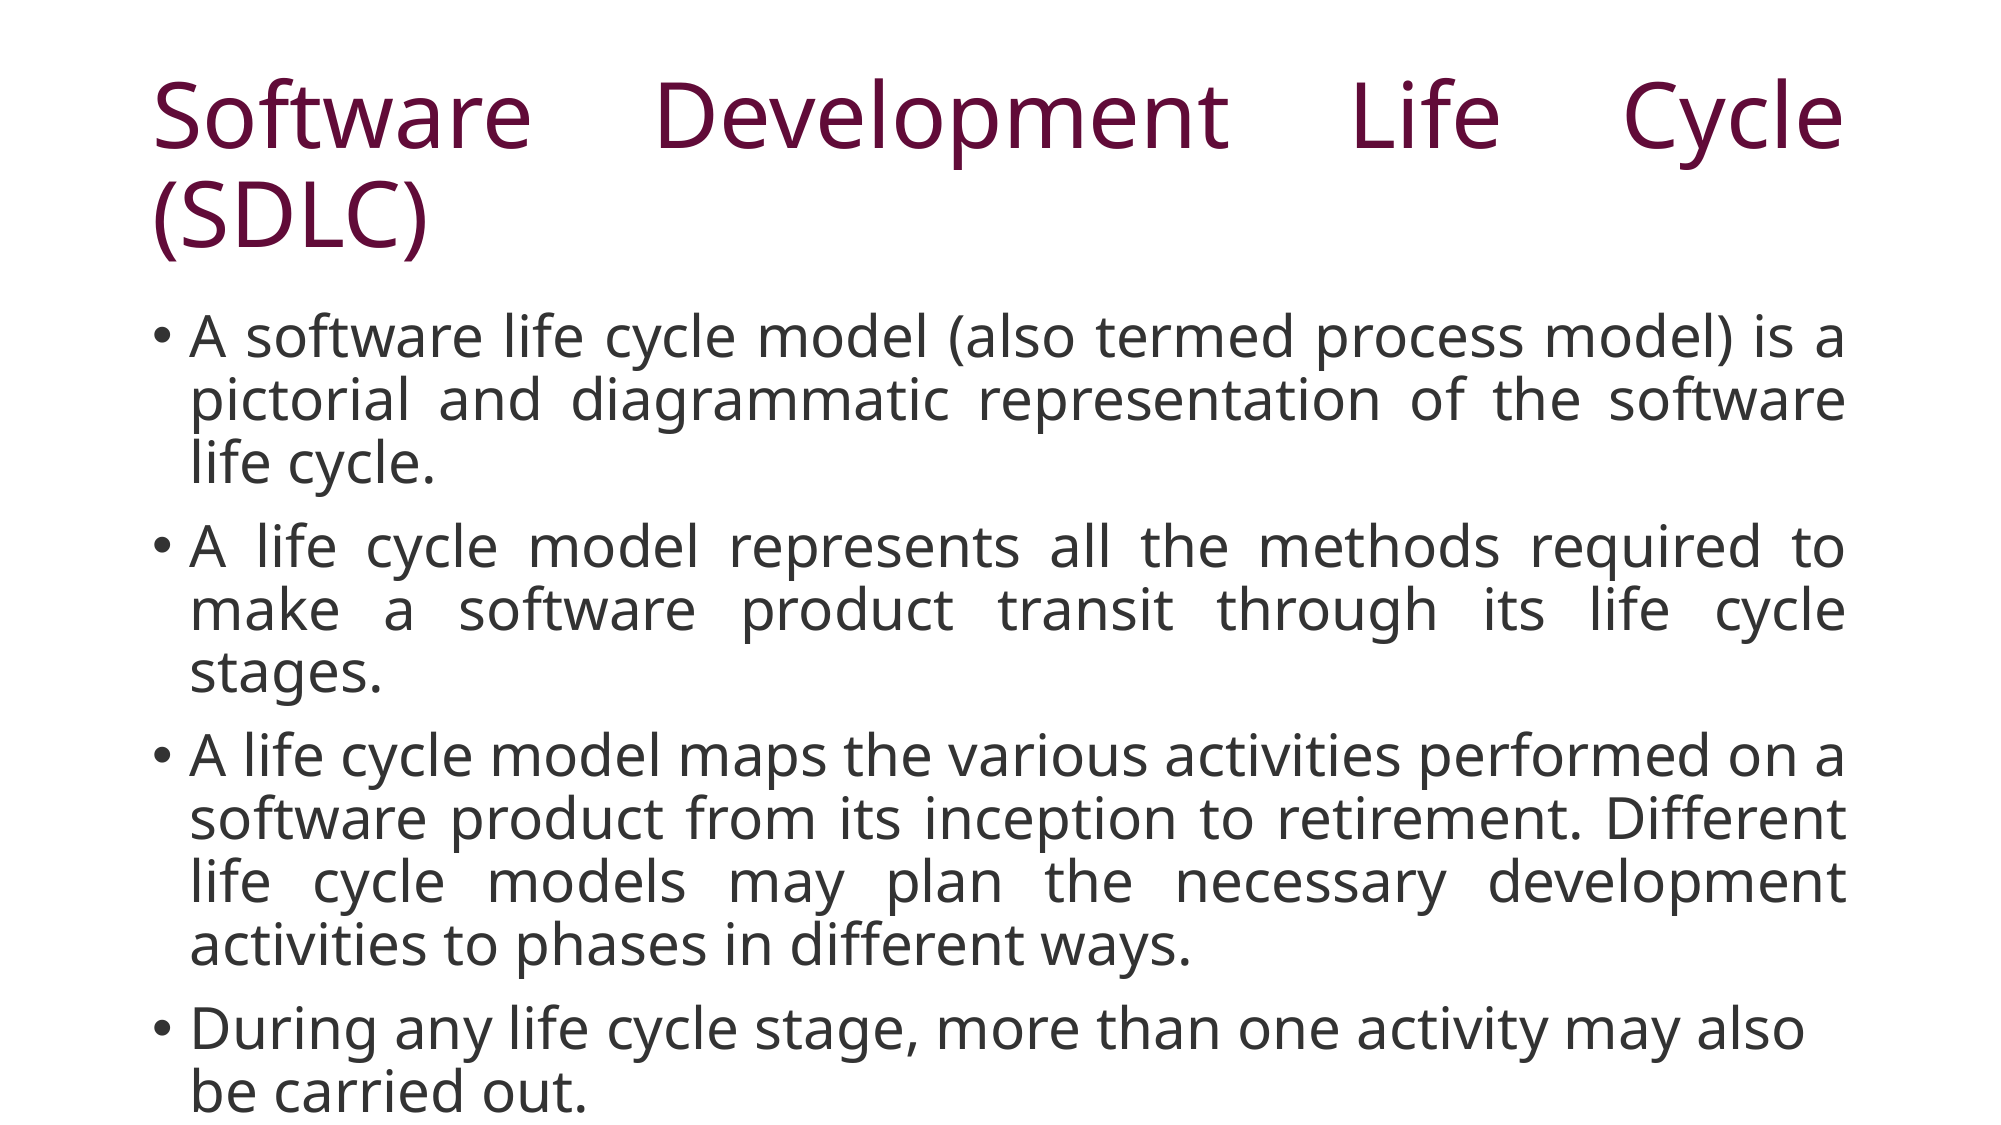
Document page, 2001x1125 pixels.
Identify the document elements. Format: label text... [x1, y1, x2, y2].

title Software Development Life Cycle (SDLC) [137, 59, 1863, 278]
list A software life cycle model (also termed process model) is a pictorial and diagrammatic representation of the software life cycle. A life cycle model represents all the methods required to make a software product transit through its life cycle stages. A life cycle model maps the various activities performed on a software product from its inception to retirement. Different life cycle models may plan the necessary development activities to phases in different ways. During any life cycle stage, more than one activity may also be carried out. [137, 299, 1863, 1014]
